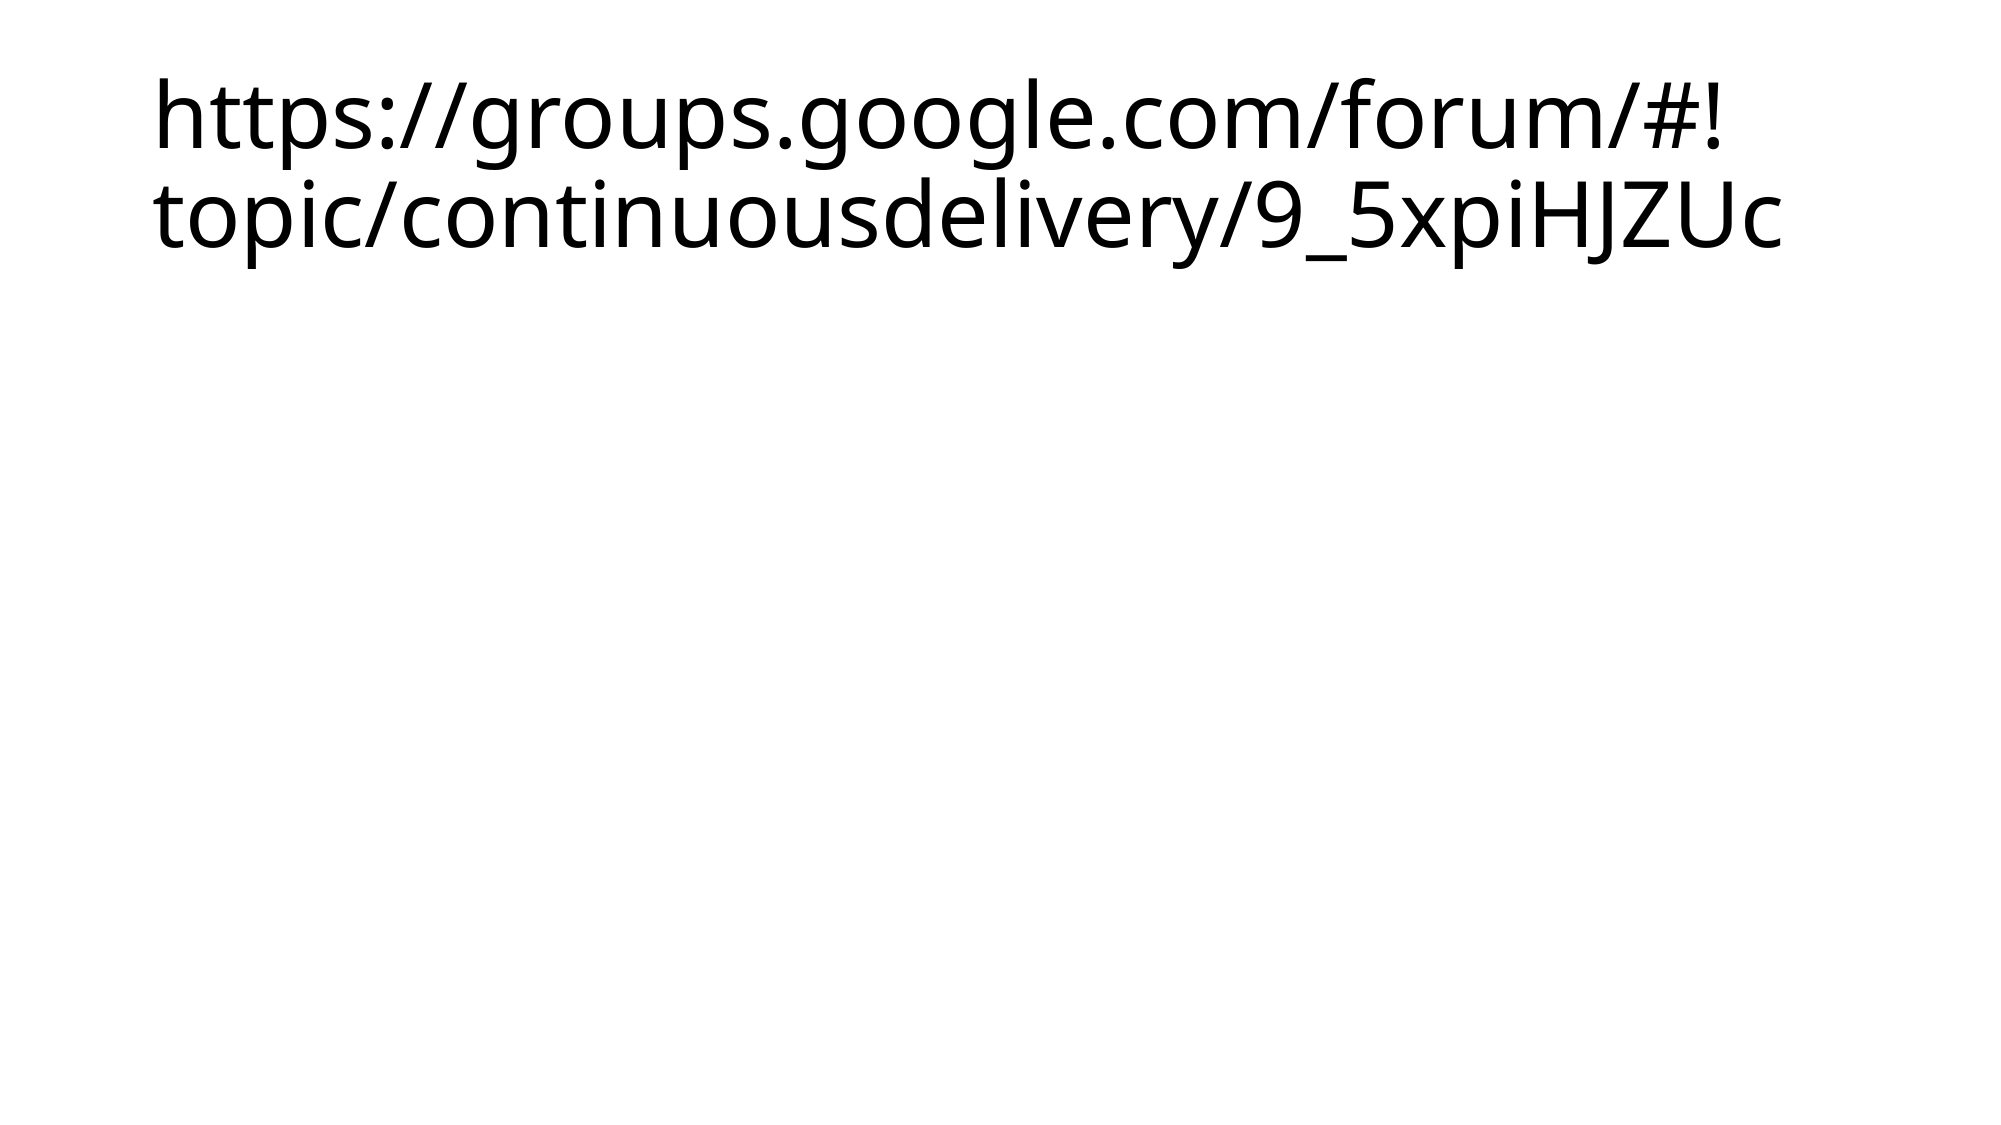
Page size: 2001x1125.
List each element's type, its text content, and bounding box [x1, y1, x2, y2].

title https://groups.google.com/forum/#!topic/continuousdelivery/9_5xpiHJZUc [137, 59, 1863, 278]
